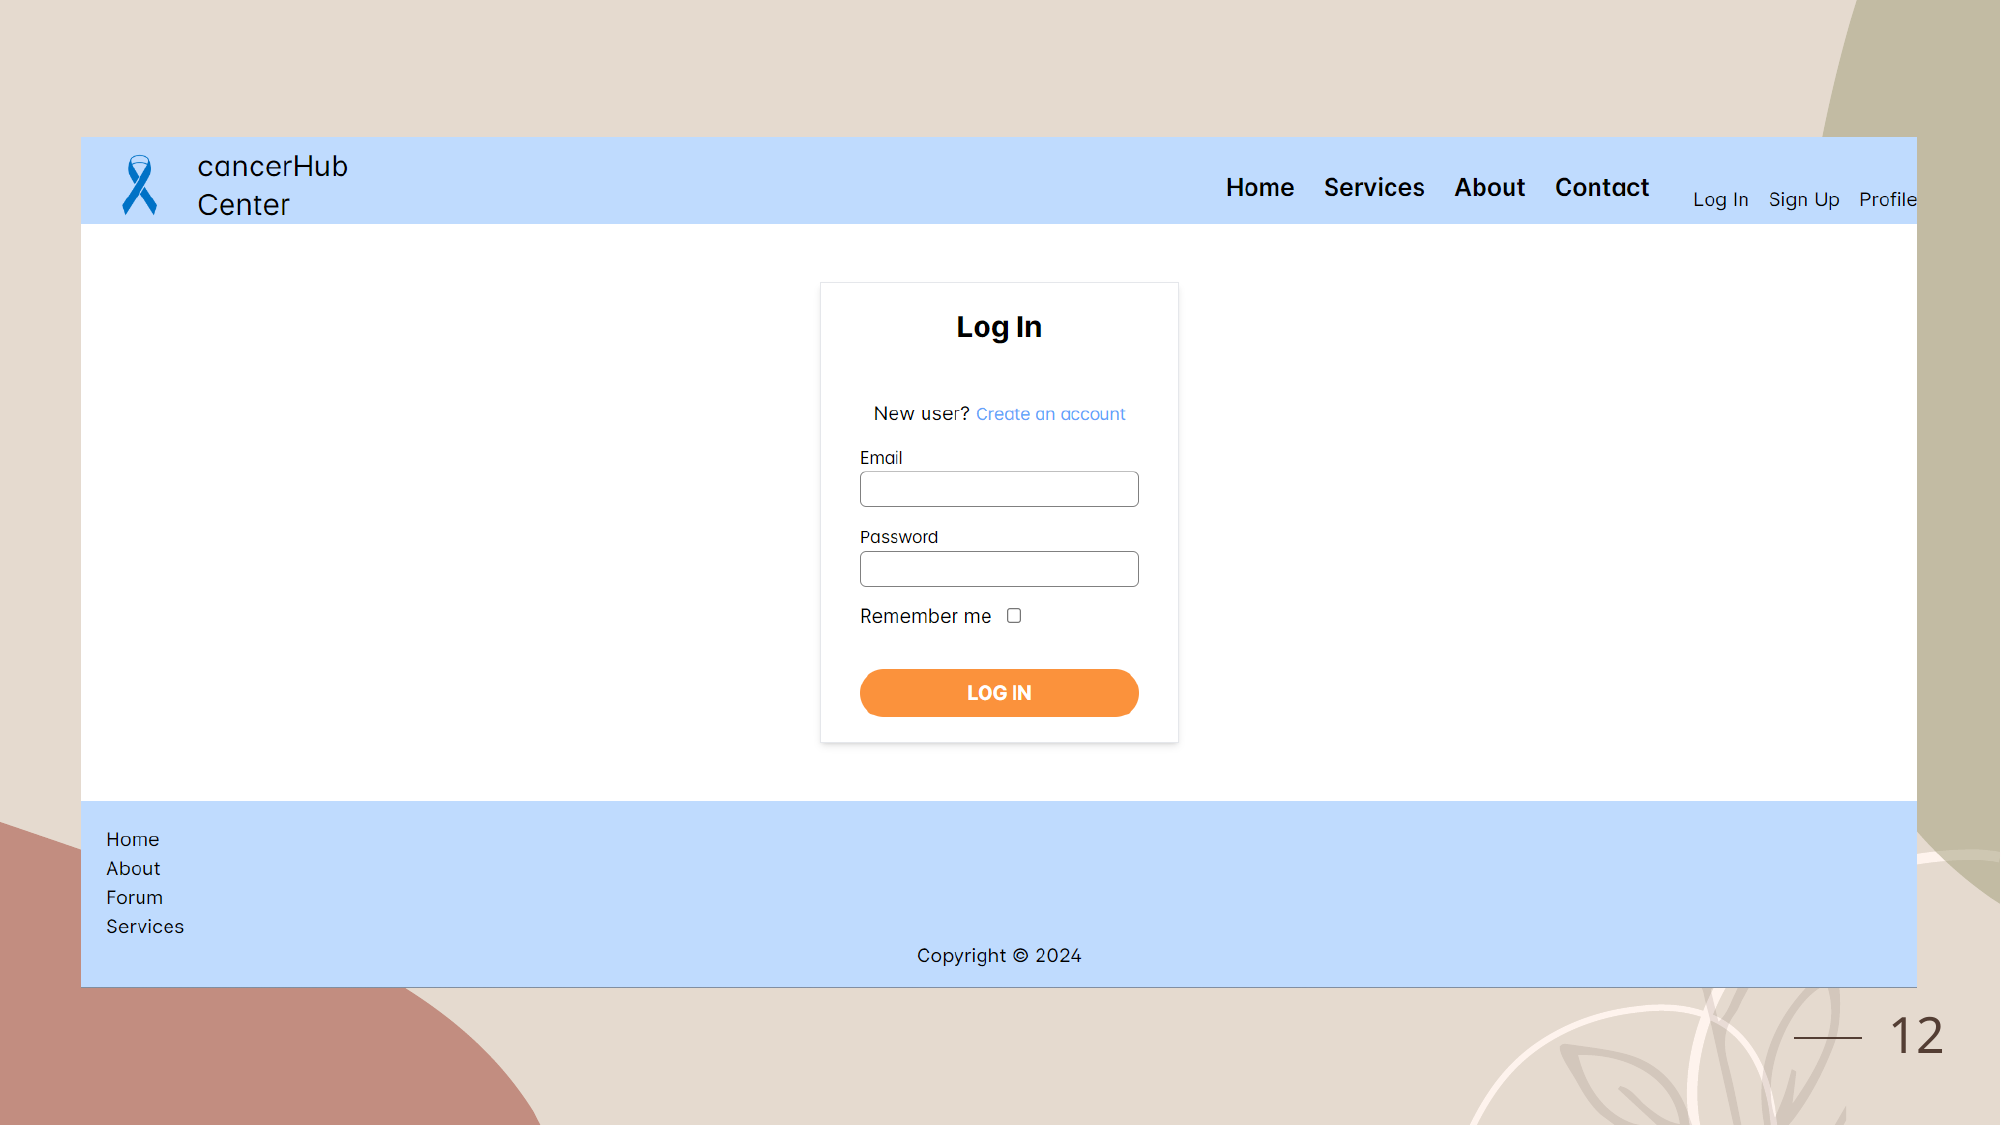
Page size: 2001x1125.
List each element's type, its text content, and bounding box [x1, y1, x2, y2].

picture [81, 137, 1917, 988]
slide_number 12 [1862, 964, 1971, 1112]
